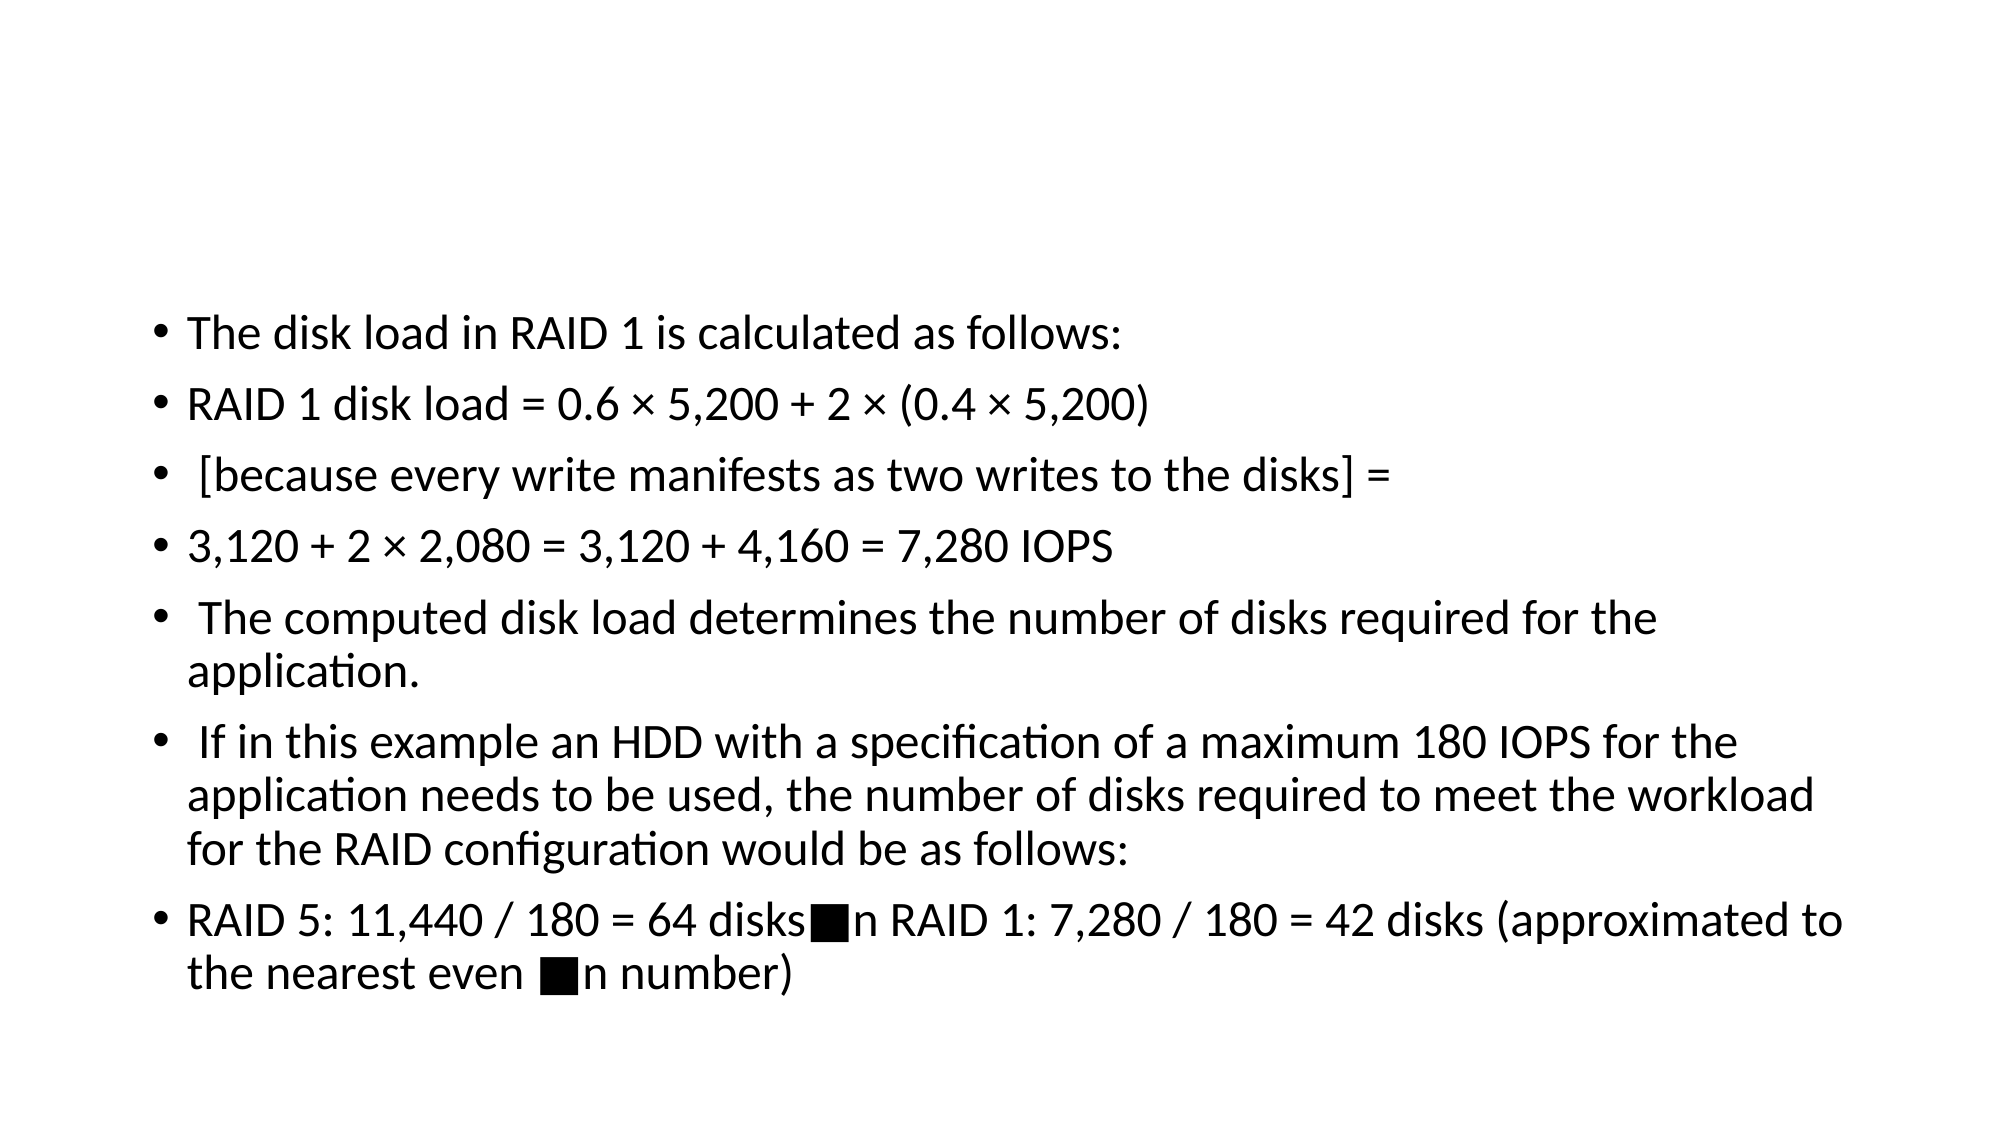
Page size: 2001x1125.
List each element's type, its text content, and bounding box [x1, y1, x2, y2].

list The disk load in RAID 1 is calculated as follows: RAID 1 disk load = 0.6 × 5,200 + 2 × (0.4 × 5,200) [because every write manifests as two writes to the disks] = 3,120 + 2 × 2,080 = 3,120 + 4,160 = 7,280 IOPS The computed disk load determines the number of disks required for the application. If in this example an HDD with a specification of a maximum 180 IOPS for the application needs to be used, the number of disks required to meet the workload for the RAID configuration would be as follows: RAID 5: 11,440 / 180 = 64 disks■n RAID 1: 7,280 / 180 = 42 disks (approximated to the nearest even ■n number) [137, 299, 1863, 1014]
